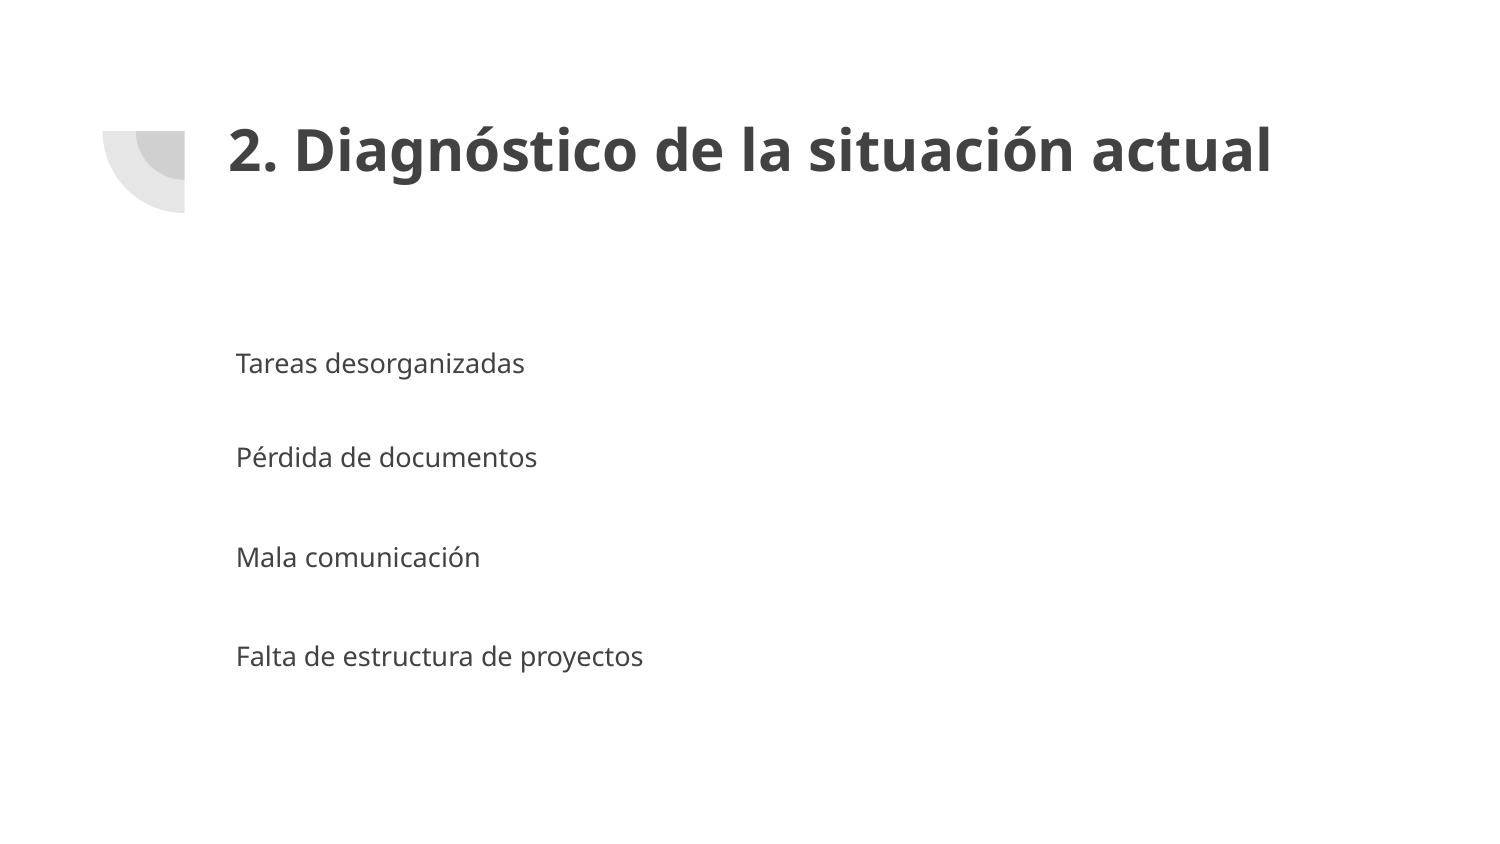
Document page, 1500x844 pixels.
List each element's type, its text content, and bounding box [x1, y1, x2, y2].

list Tareas desorganizadas Pérdida de documentos Mala comunicación Falta de estructura de proyectos [213, 326, 1368, 744]
title 2. Diagnóstico de la situación actual [213, 98, 1368, 263]
